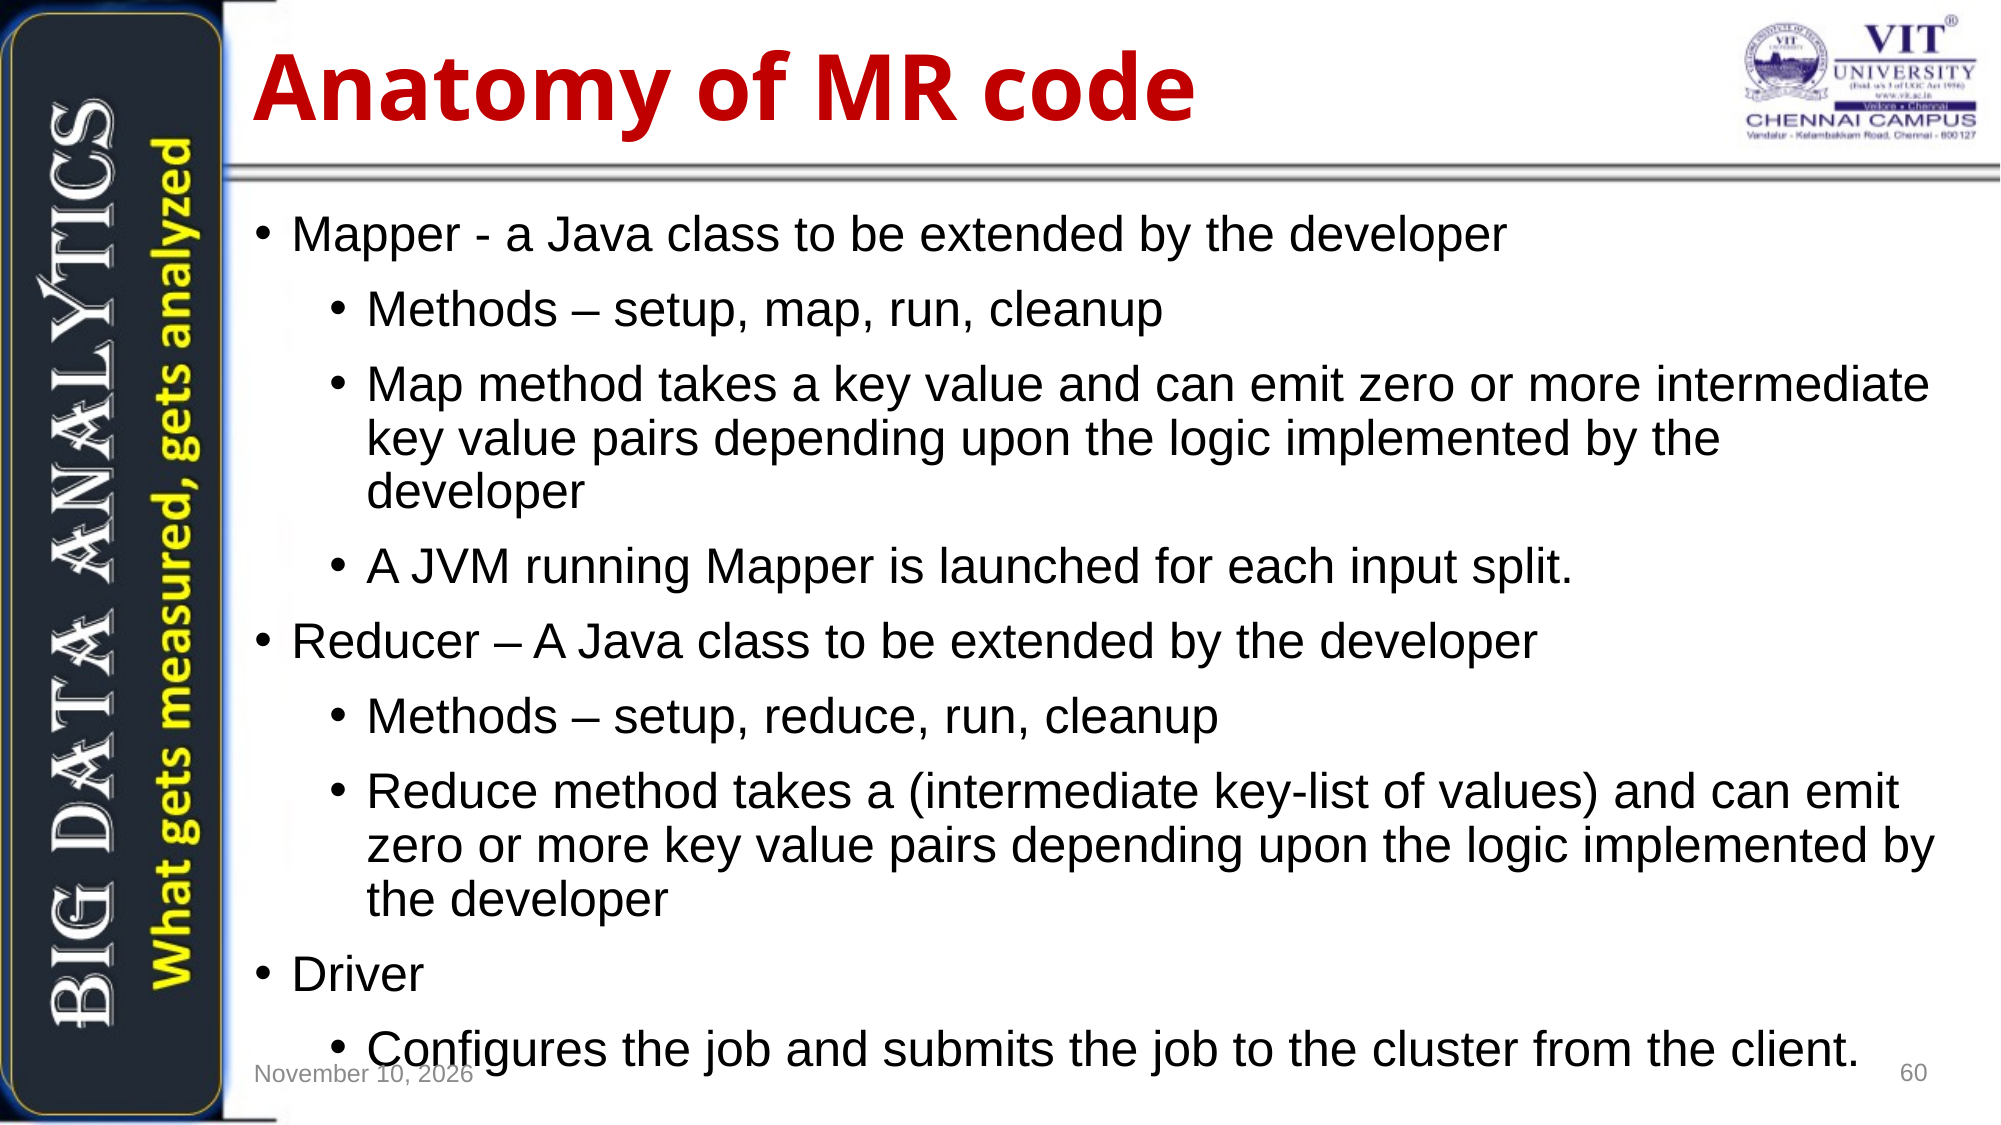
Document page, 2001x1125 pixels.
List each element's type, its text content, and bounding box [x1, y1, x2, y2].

picture [0, 0, 2001, 1125]
text_box [239, 1042, 588, 1103]
text_box Mapper - a Java class to be extended by the developer Methods – setup, map, run, cleanup Map method takes a key value and can emit zero or more intermediate key value pairs depending upon the logic implemented by the developer A JVM running Mapper is launched for each input split. Reducer – A Java class to be extended by the developer Methods – setup, reduce, run, cleanup Reduce method takes a (intermediate key-list of values) and can emit zero or more key value pairs depending upon the logic implemented by the developer Driver Configures the job and submits the job to the cluster from the client. [239, 200, 1965, 1017]
text_box Anatomy of MR code [239, 16, 1725, 166]
text_box [1778, 1040, 1943, 1103]
